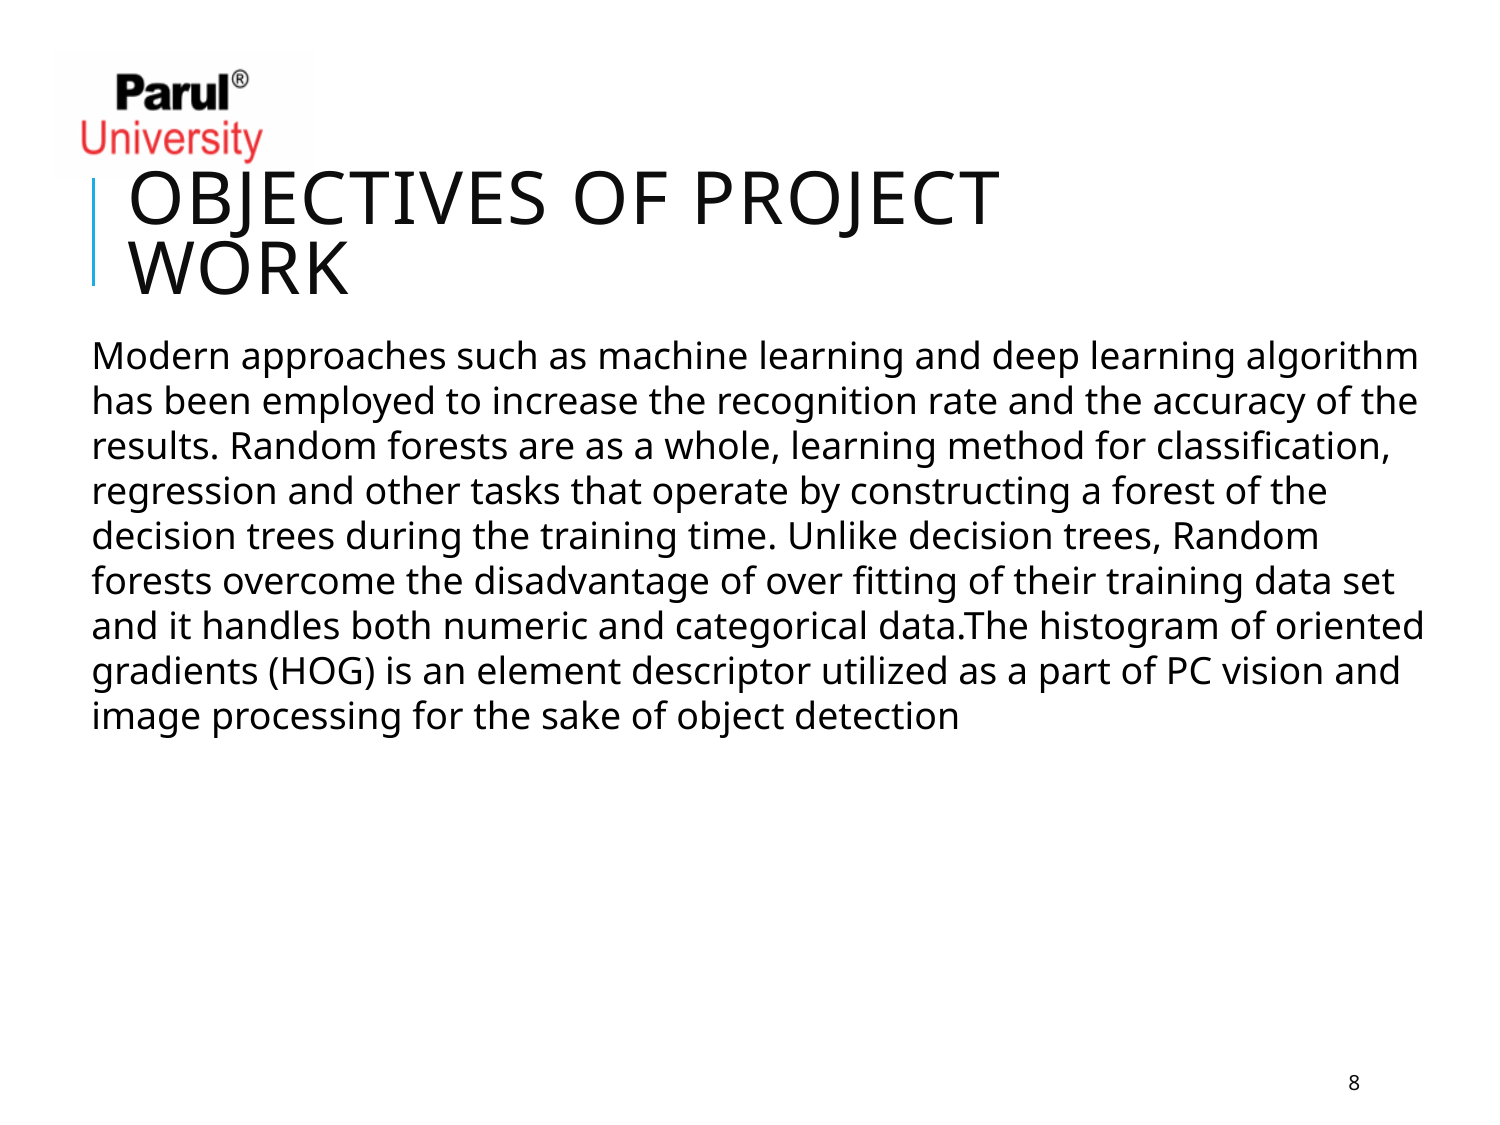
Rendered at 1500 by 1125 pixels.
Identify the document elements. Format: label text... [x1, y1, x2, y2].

picture [53, 51, 315, 178]
slide_number 8 [1333, 1061, 1454, 1107]
text_box Modern approaches such as machine learning and deep learning algorithm has been employed to increase the recognition rate and the accuracy of the results. Random forests are as a whole, learning method for classification, regression and other tasks that operate by constructing a forest of the decision trees during the training time. Unlike decision trees, Random forests overcome the disadvantage of over fitting of their training data set and it handles both numeric and categorical data.The histogram of oriented gradients (HOG) is an element descriptor utilized as a part of PC vision and image processing for the sake of object detection [76, 324, 1454, 745]
text_box Objectives of PROJECT Work [112, 160, 1154, 317]
